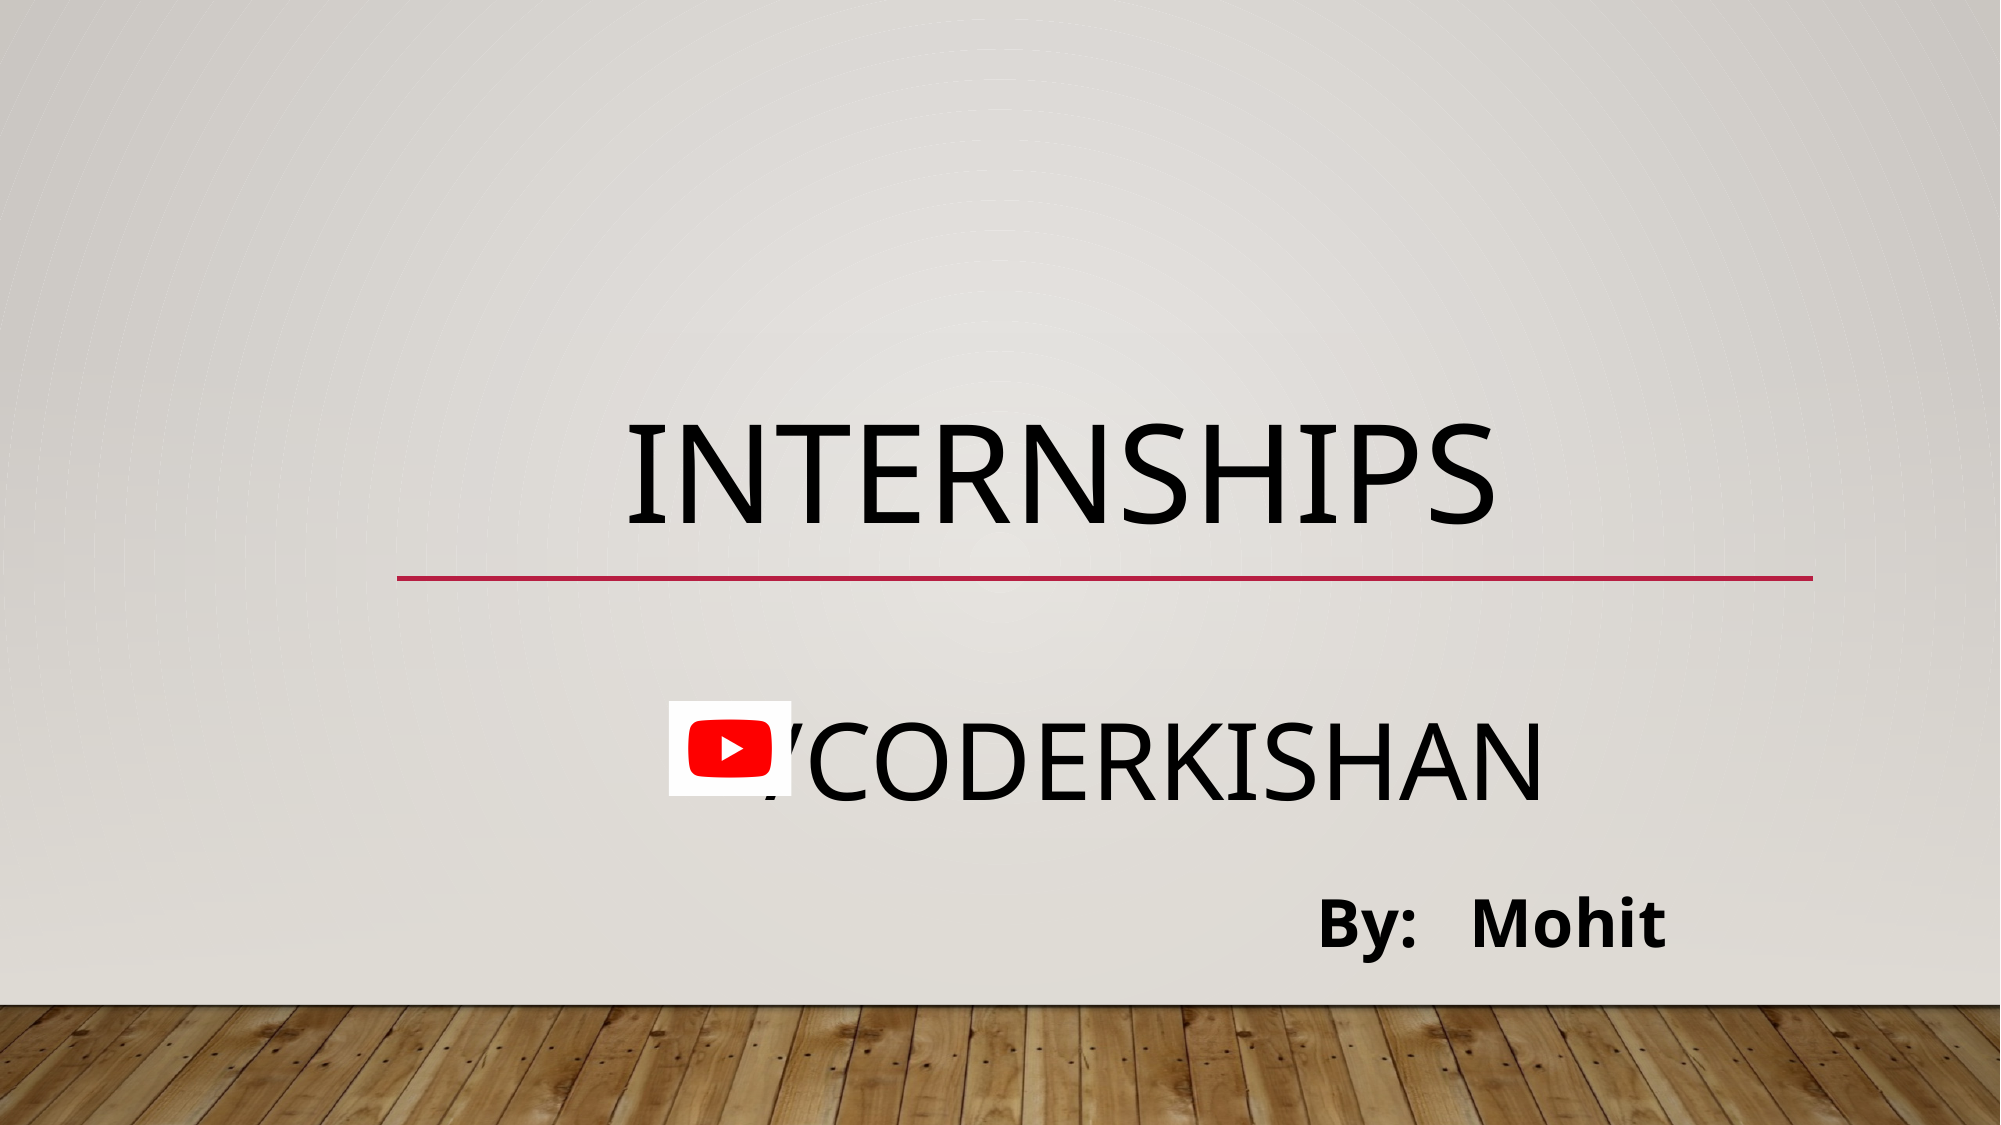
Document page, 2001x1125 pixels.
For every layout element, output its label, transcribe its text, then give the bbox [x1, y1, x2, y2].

picture [0, 1005, 2000, 1125]
title Internships [358, 362, 1776, 554]
text_box By: Mohit [1301, 873, 1873, 968]
picture [668, 700, 792, 797]
text_box /CODERKISHAN [357, 632, 1775, 824]
